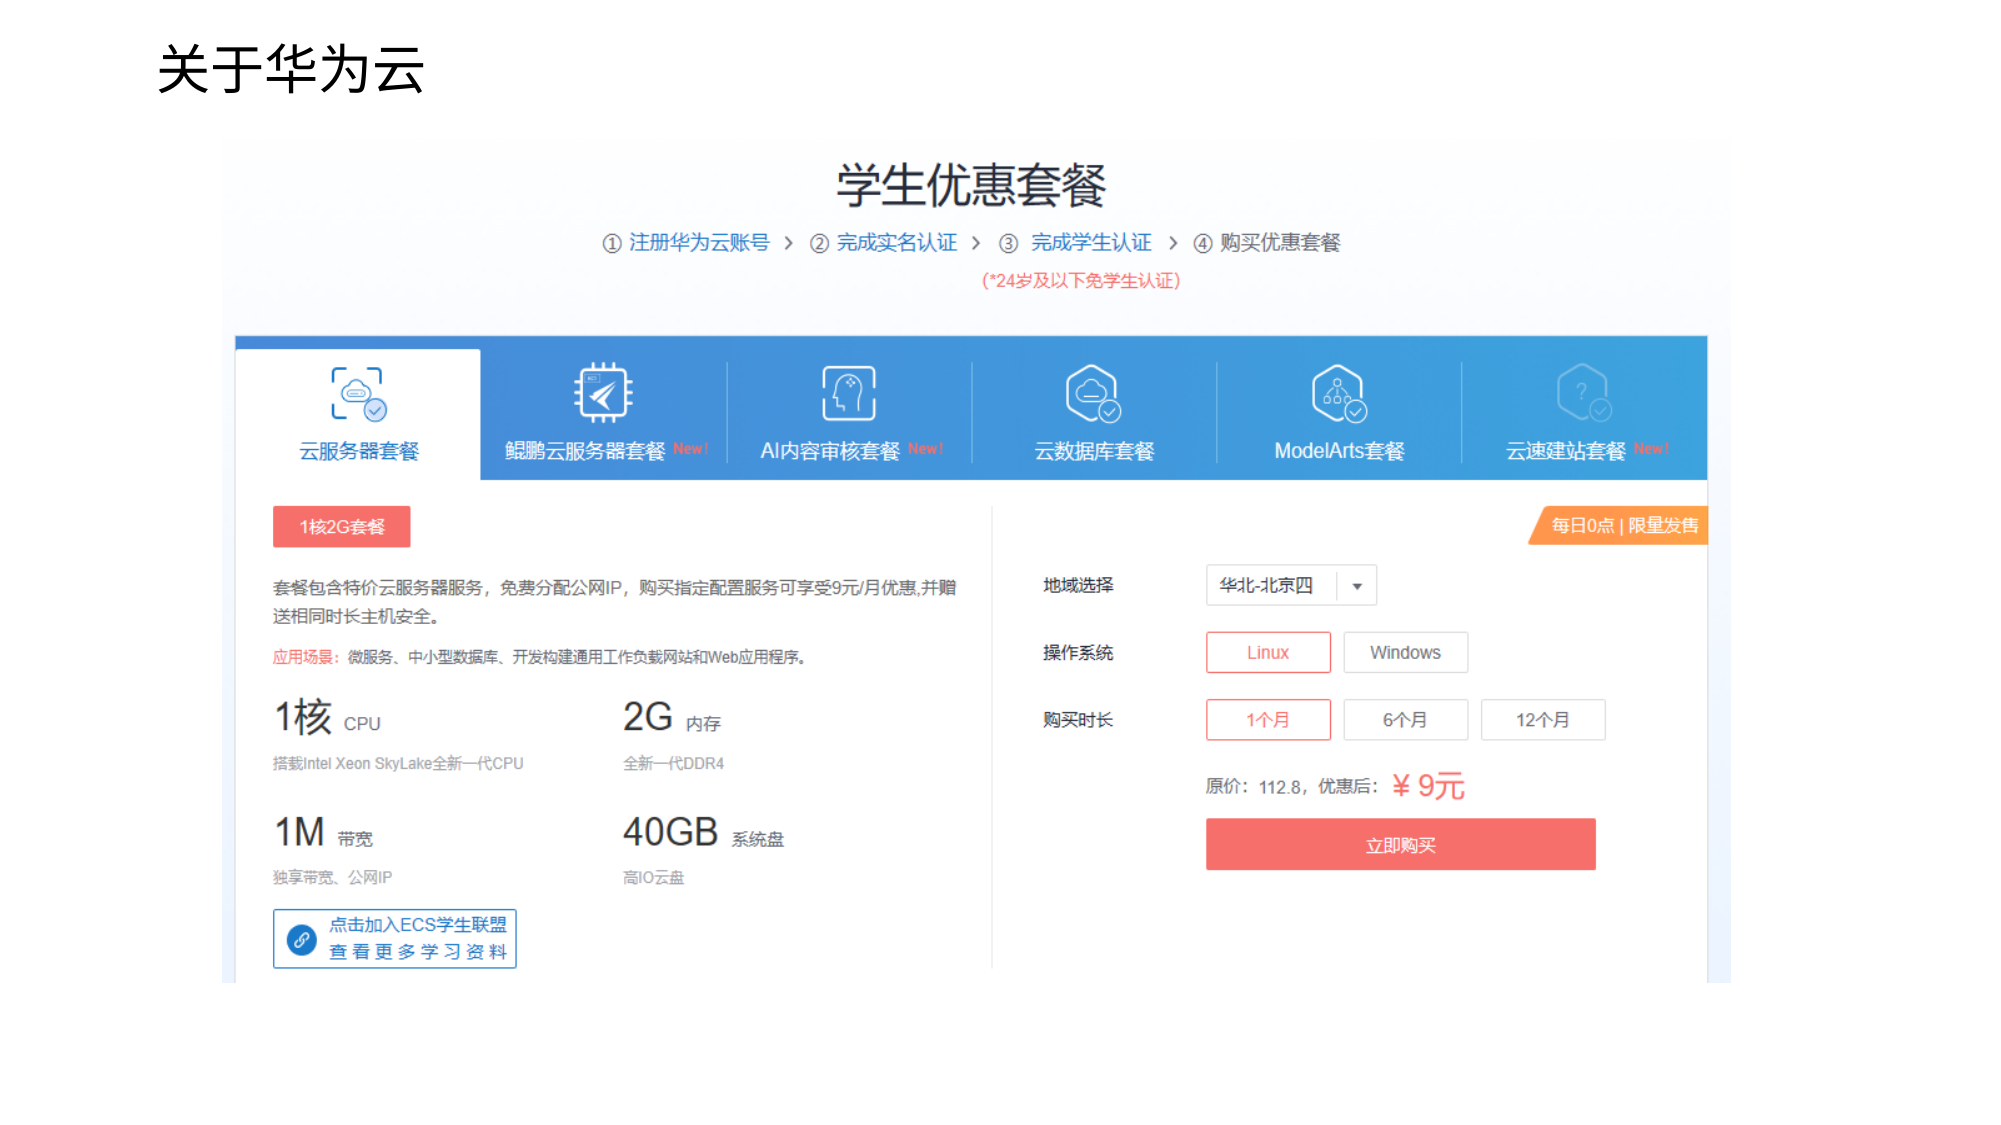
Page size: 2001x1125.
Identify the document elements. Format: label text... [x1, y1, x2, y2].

title 关于华为云 [141, 35, 1867, 173]
picture [222, 138, 1731, 984]
